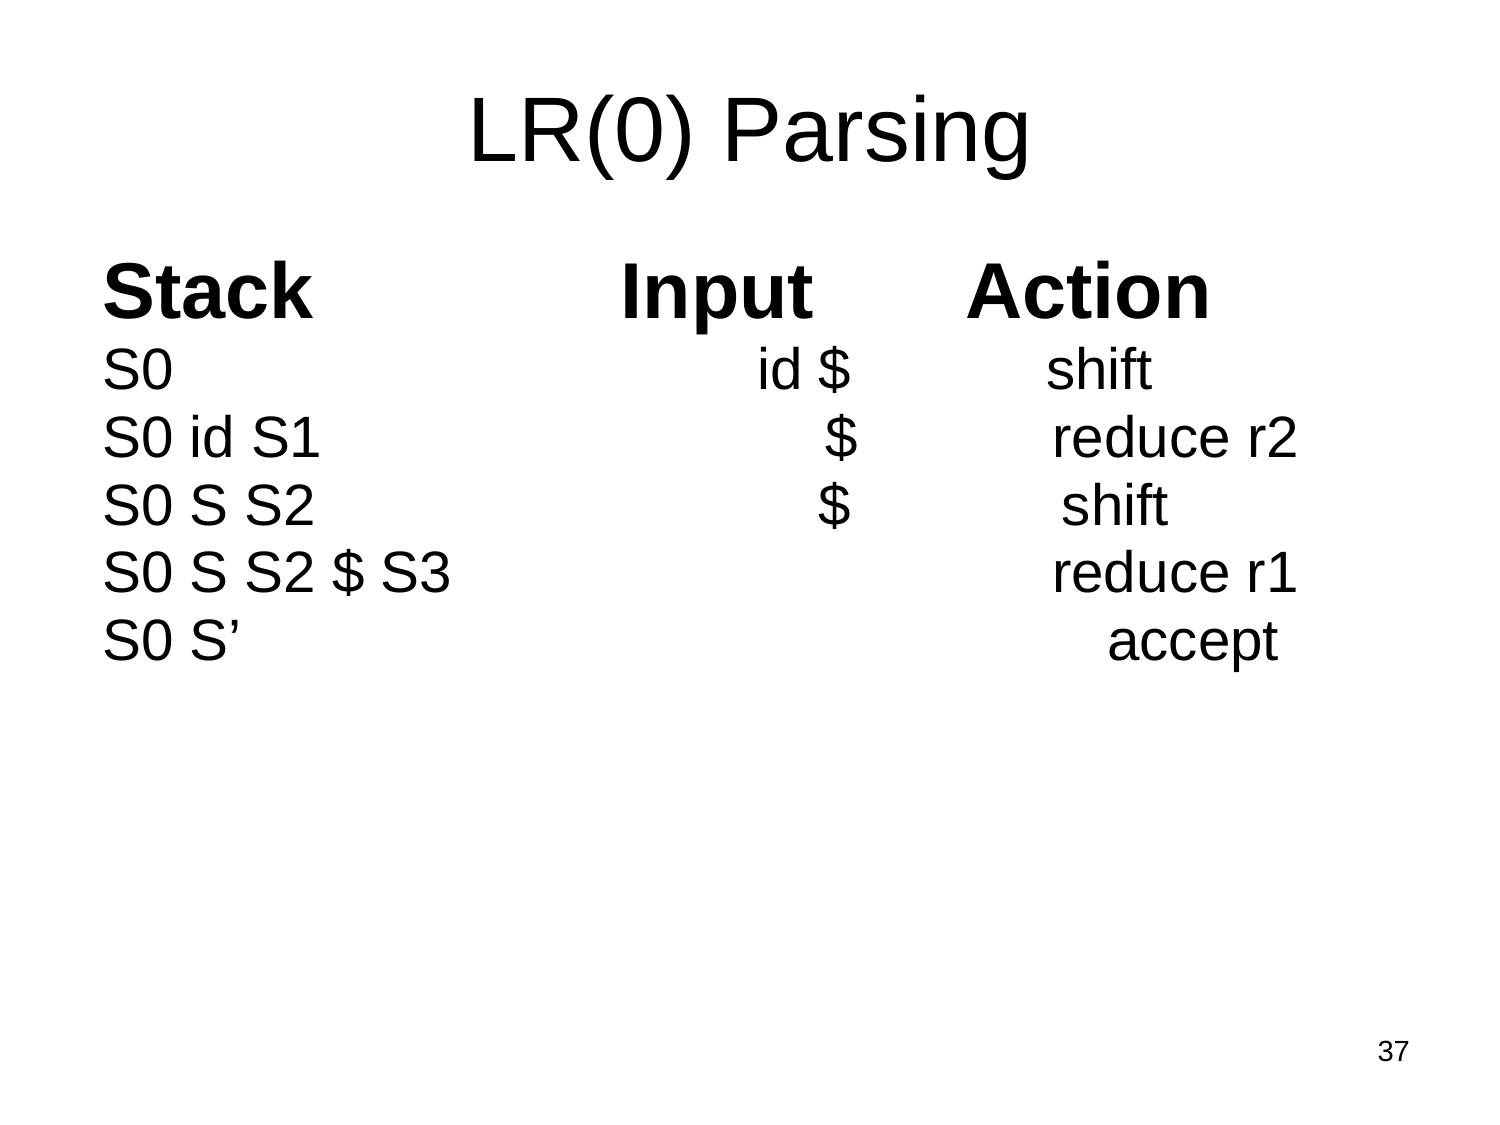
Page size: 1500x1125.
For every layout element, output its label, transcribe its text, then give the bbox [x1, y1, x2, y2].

slide_number 37 [1074, 1024, 1426, 1103]
text_box Stack Input Action S0 id $ shift S0 id S1 $ reduce r2 S0 S S2 $ shift S0 S S2 $ S3 reduce r1 S0 S’ accept [87, 249, 1363, 900]
title LR(0) Parsing [75, 45, 1425, 188]
text_box [1074, 1024, 1425, 1100]
